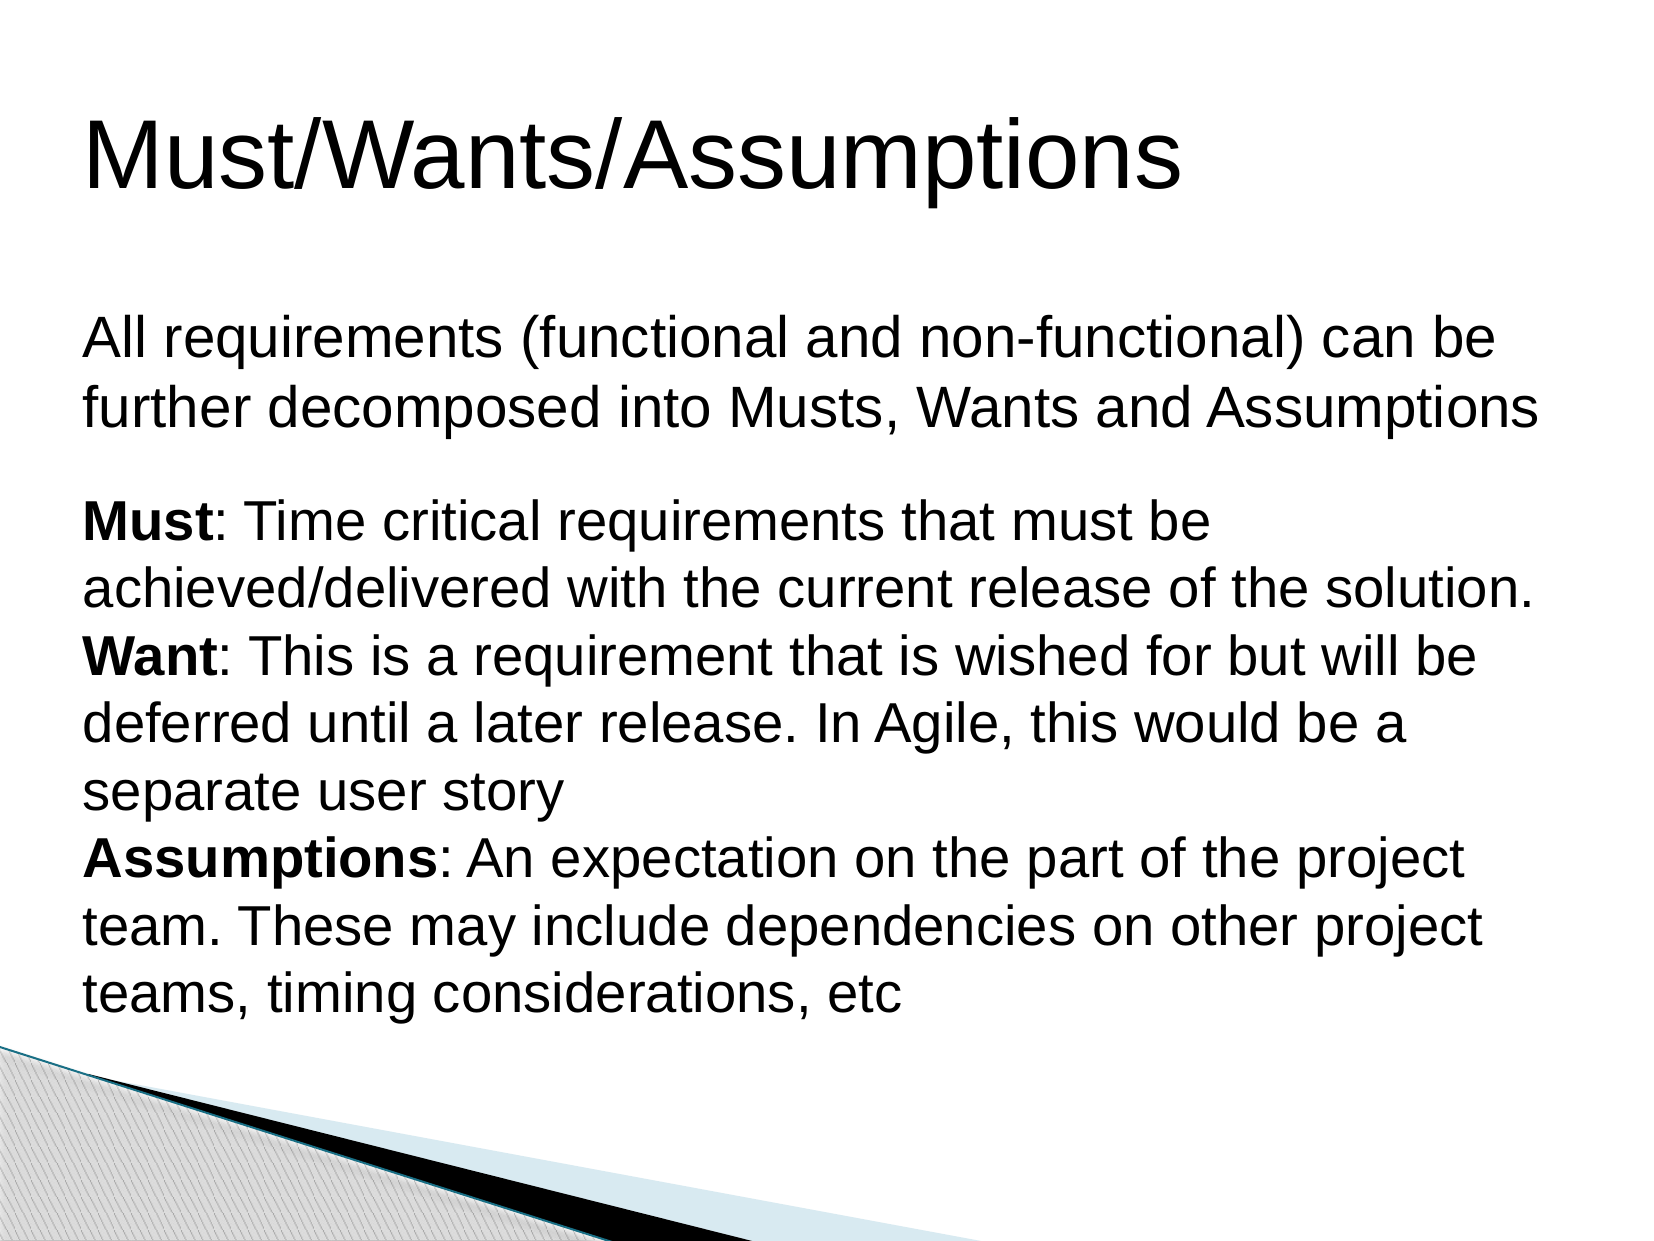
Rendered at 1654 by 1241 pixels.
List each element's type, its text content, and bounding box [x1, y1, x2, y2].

text_box Must/Wants/Assumptions [82, 38, 1527, 261]
text_box All requirements (functional and non-functional) can be further decomposed into Musts, Wants and Assumptions Must: Time critical requirements that must be achieved/delivered with the current release of the solution. Want: This is a requirement that is wished for but will be deferred until a later release. In Agile, this would be a separate user story Assumptions: An expectation on the part of the project team. These may include dependencies on other project teams, timing considerations, etc [82, 299, 1571, 1019]
